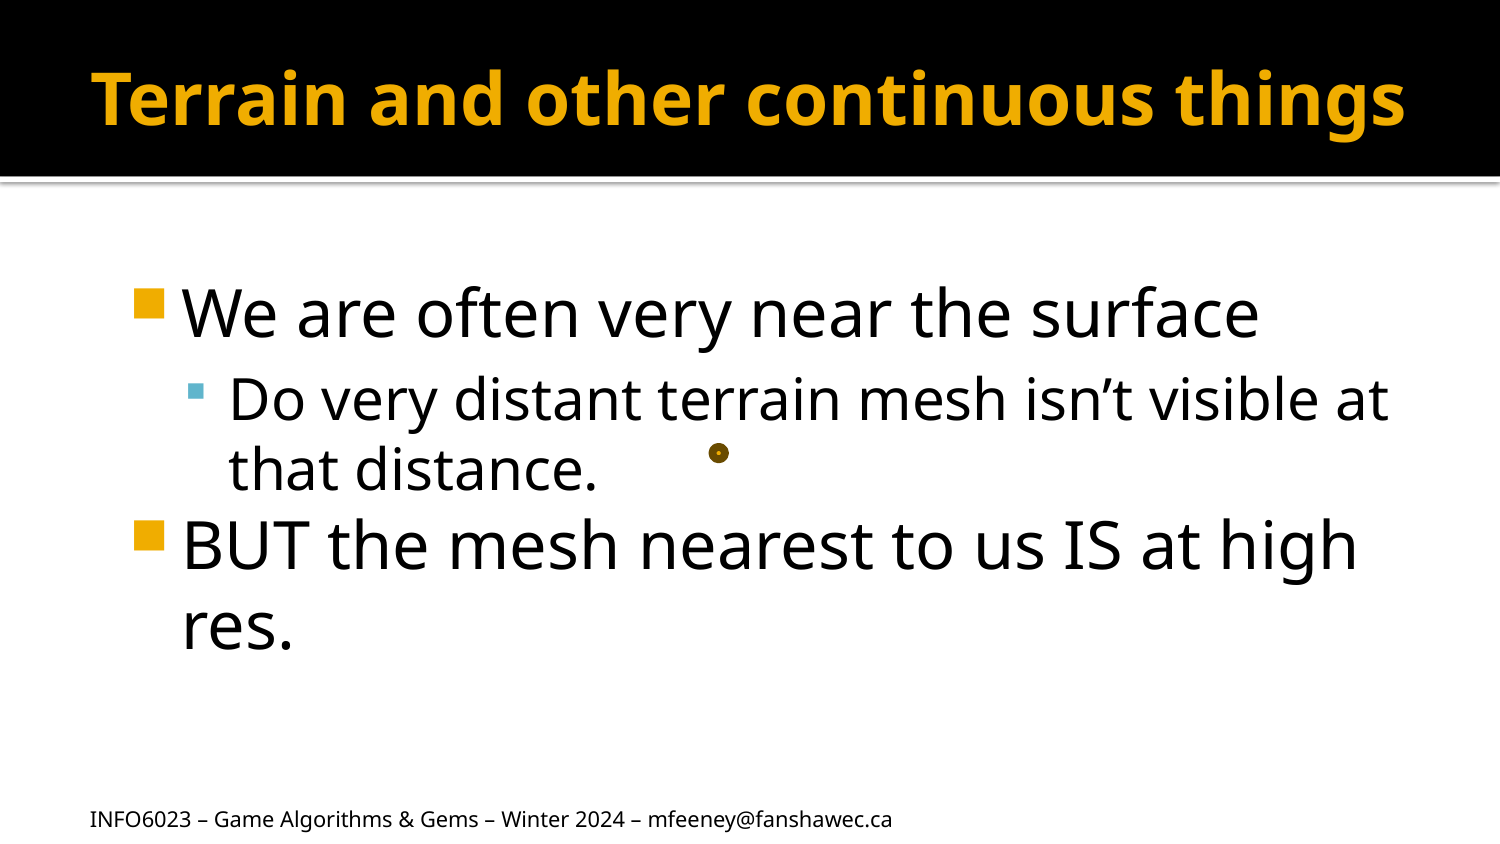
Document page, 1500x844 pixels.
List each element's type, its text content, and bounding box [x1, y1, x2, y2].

list We are often very near the surface Do very distant terrain mesh isn’t visible at that distance. BUT the mesh nearest to us IS at high res. [99, 255, 1450, 825]
title Terrain and other continuous things [75, 19, 1425, 174]
